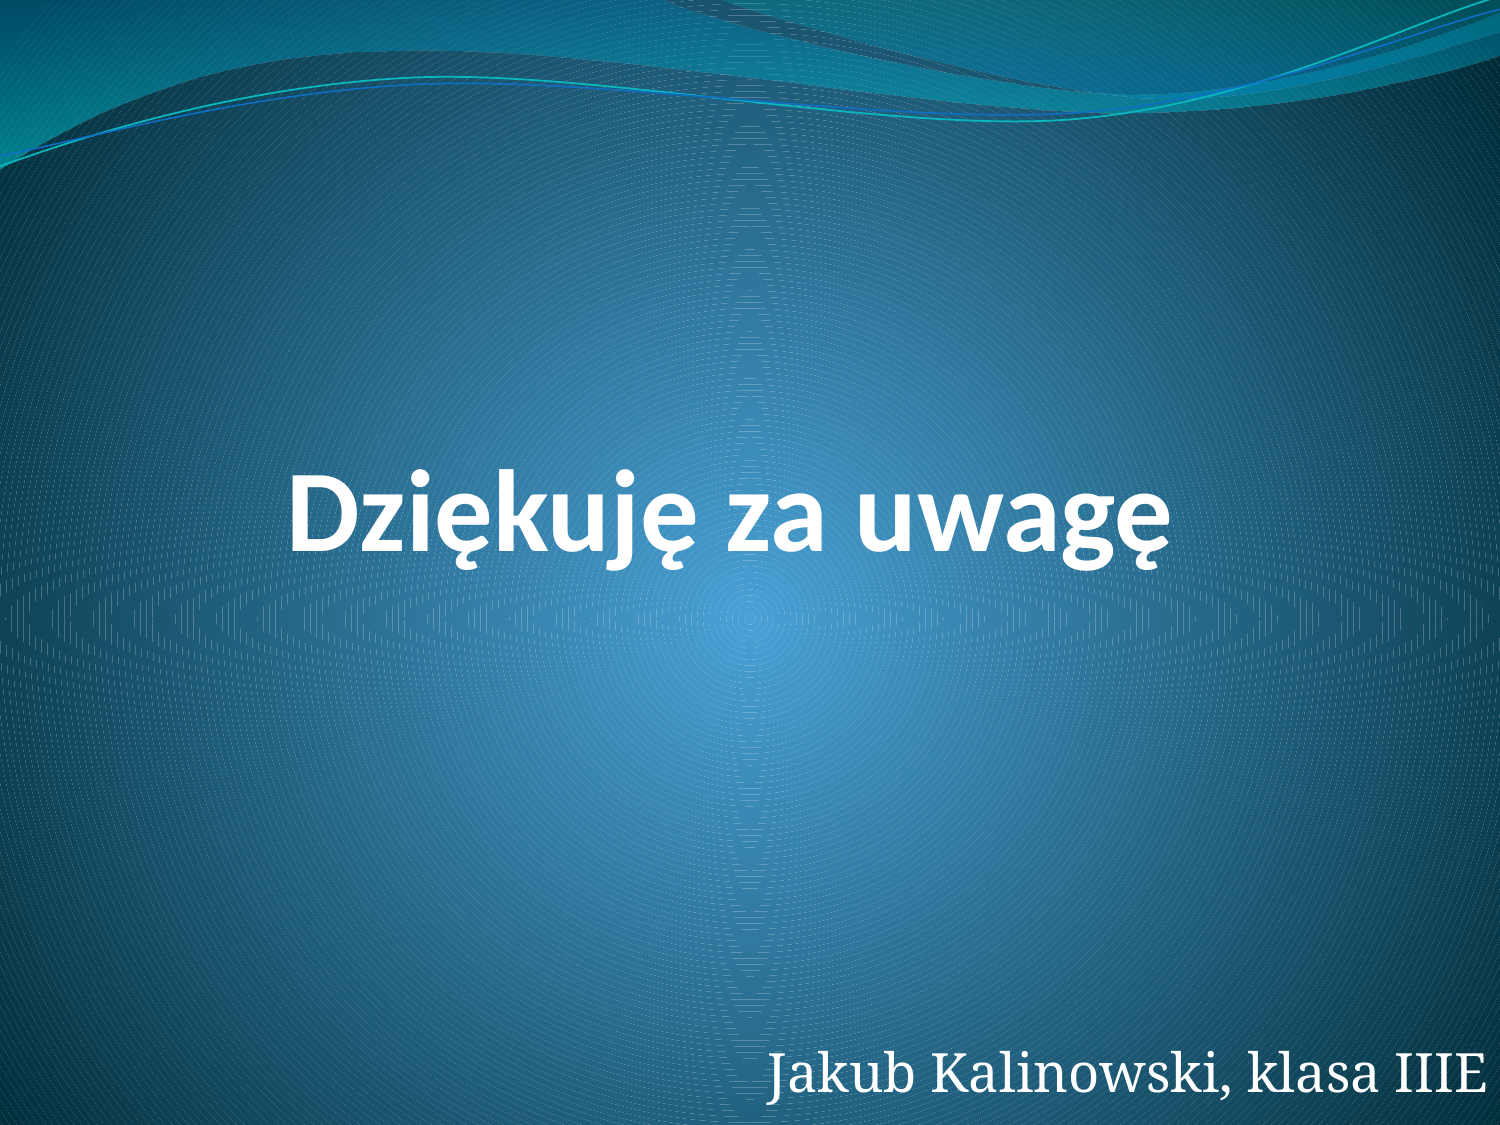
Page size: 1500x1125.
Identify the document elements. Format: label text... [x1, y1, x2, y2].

subtitle Jakub Kalinowski, klasa IIIE [0, 1031, 1500, 1125]
title Dziękuję za uwagę [87, 224, 1376, 715]
